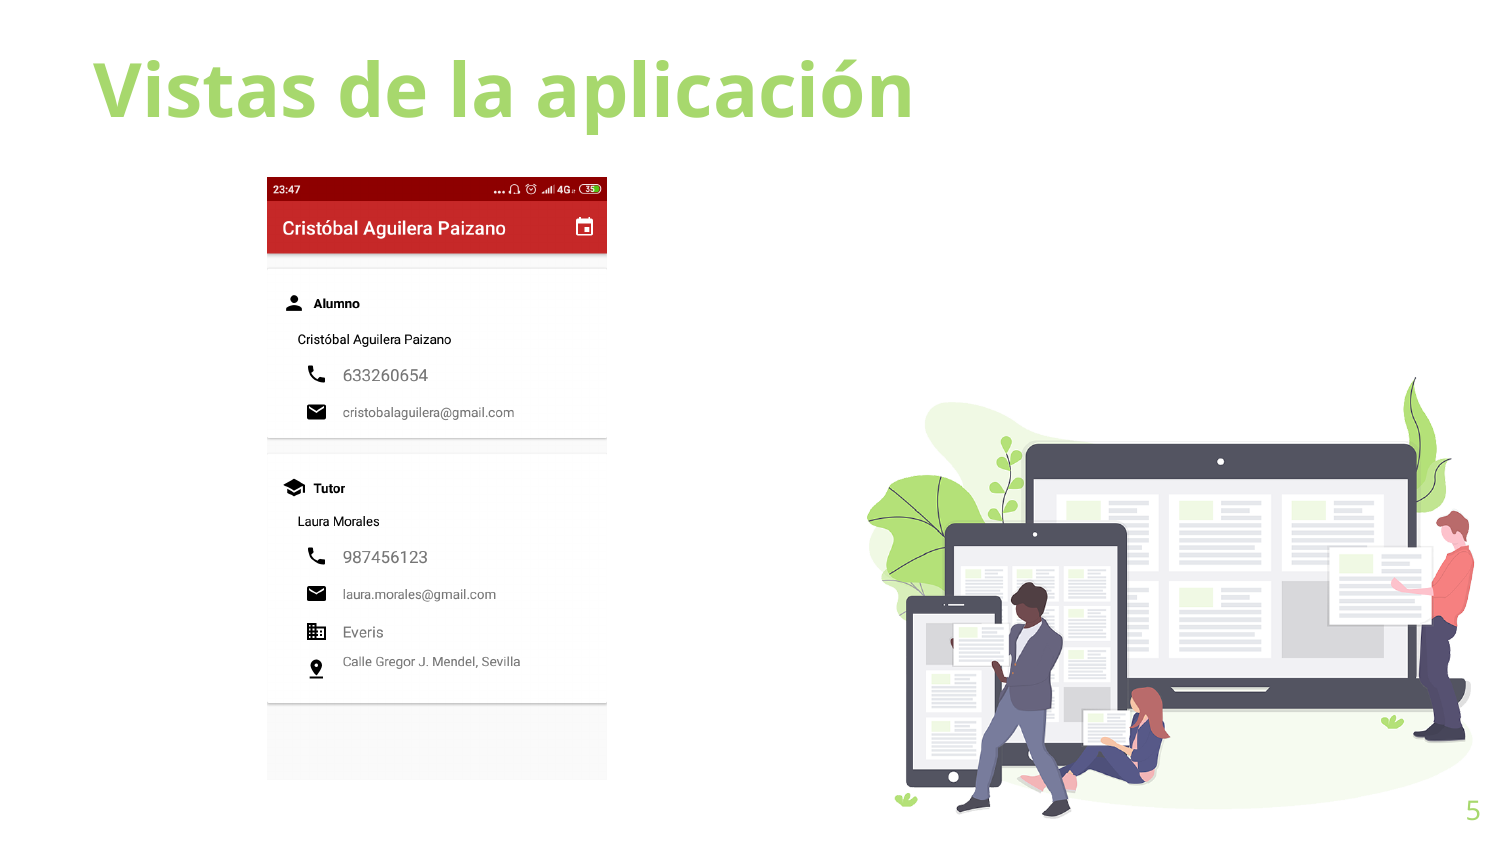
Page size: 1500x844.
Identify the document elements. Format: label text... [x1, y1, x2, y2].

picture [267, 177, 607, 780]
picture [867, 377, 1475, 819]
slide_number ‹#› [1391, 779, 1482, 844]
title Vistas de la aplicación [93, 32, 1027, 133]
